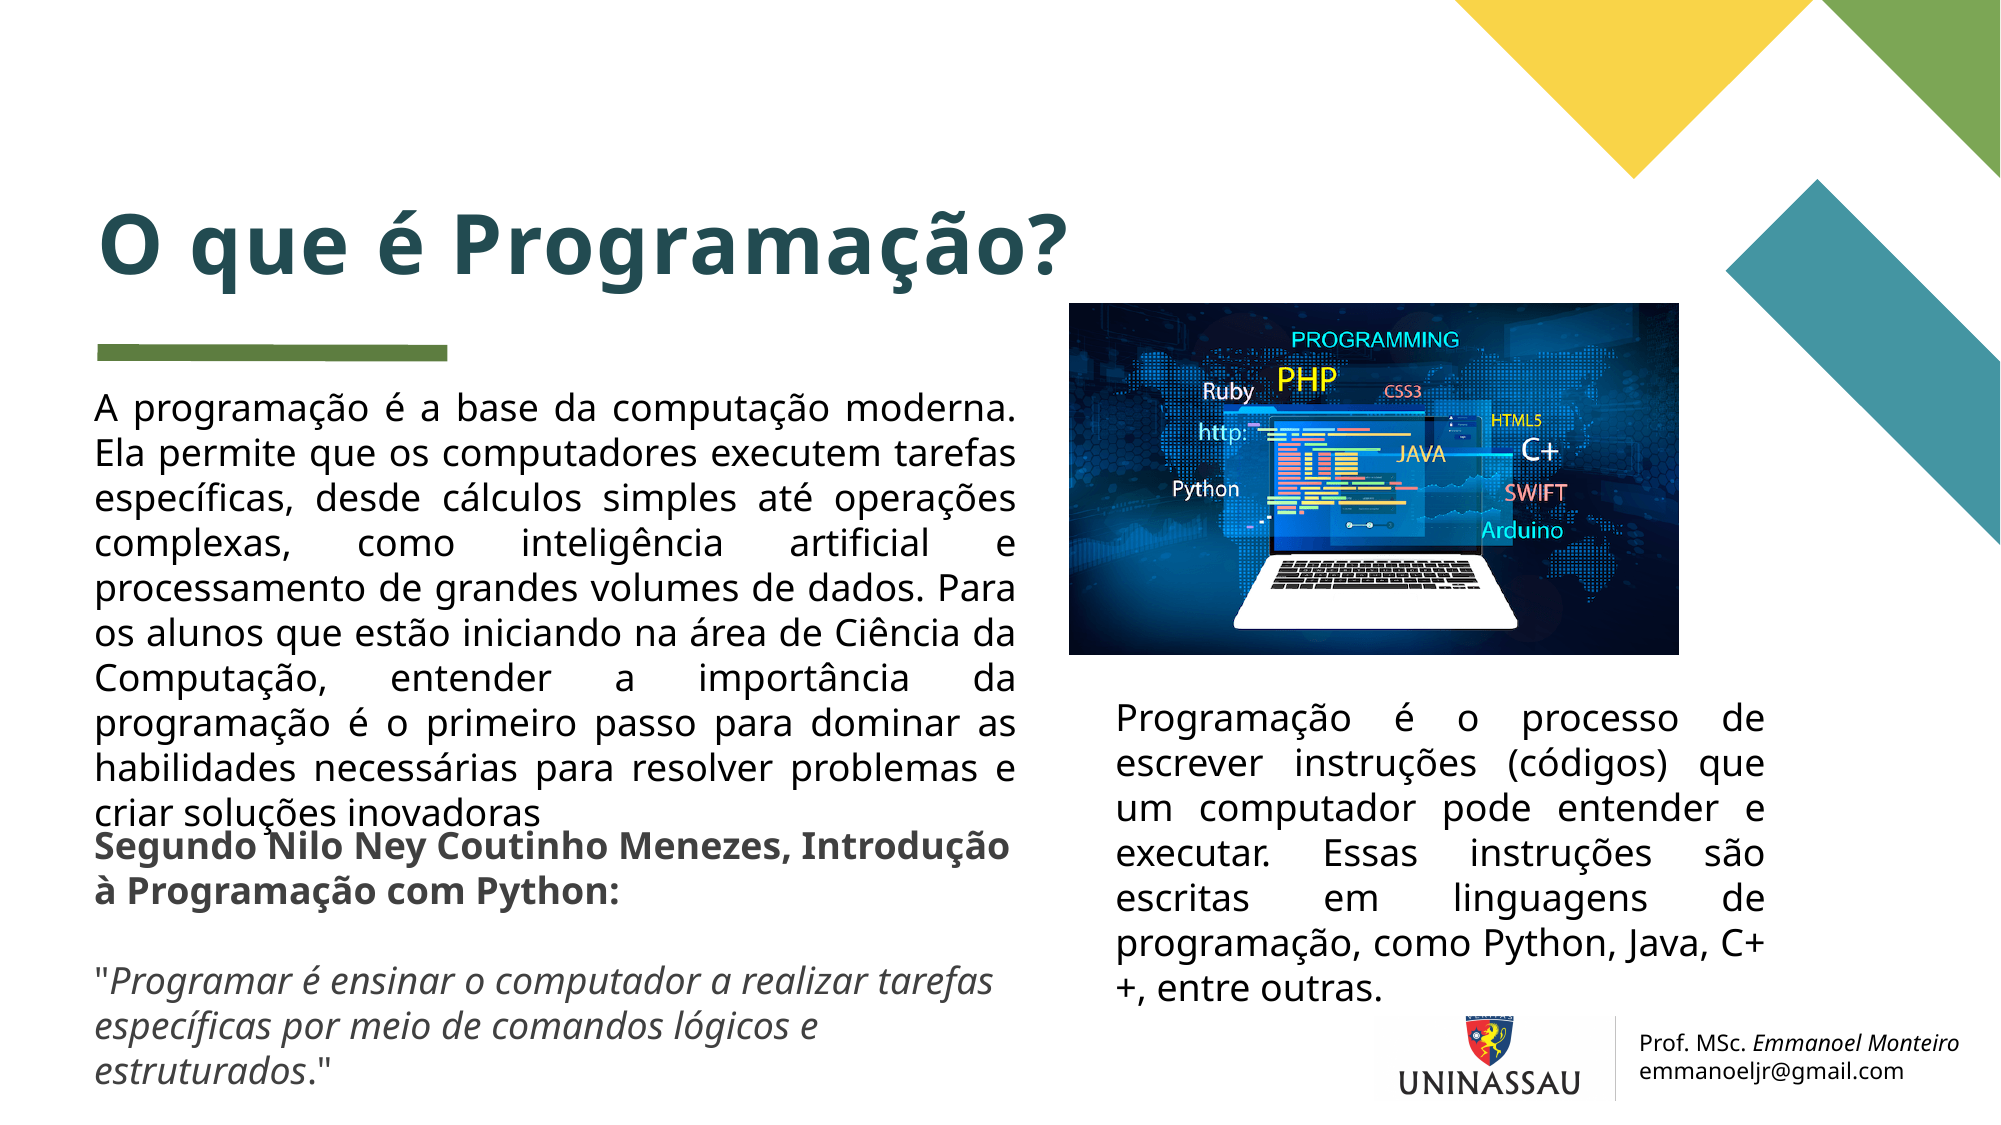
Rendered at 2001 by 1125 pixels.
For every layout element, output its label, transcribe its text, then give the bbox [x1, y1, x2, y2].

picture [1069, 303, 1679, 655]
title O que é Programação? [97, 32, 1898, 291]
picture [1374, 1005, 1616, 1101]
text_box Prof. MSc. Emmanoel Monteiro emmanoeljr@gmail.com [1624, 1021, 1975, 1092]
text_box Programação é o processo de escrever instruções (códigos) que um computador pode entender e executar. Essas instruções são escritas em linguagens de programação, como Python, Java, C++, entre outras. [1100, 686, 1781, 1017]
text_box A programação é a base da computação moderna. Ela permite que os computadores executem tarefas específicas, desde cálculos simples até operações complexas, como inteligência artificial e processamento de grandes volumes de dados. Para os alunos que estão iniciando na área de Ciência da Computação, entender a importância da programação é o primeiro passo para dominar as habilidades necessárias para resolver problemas e criar soluções inovadoras [79, 376, 1032, 814]
text_box Segundo Nilo Ney Coutinho Menezes, Introdução à Programação com Python: "Programar é ensinar o computador a realizar tarefas específicas por meio de comandos lógicos e estruturados." [79, 814, 1032, 1100]
